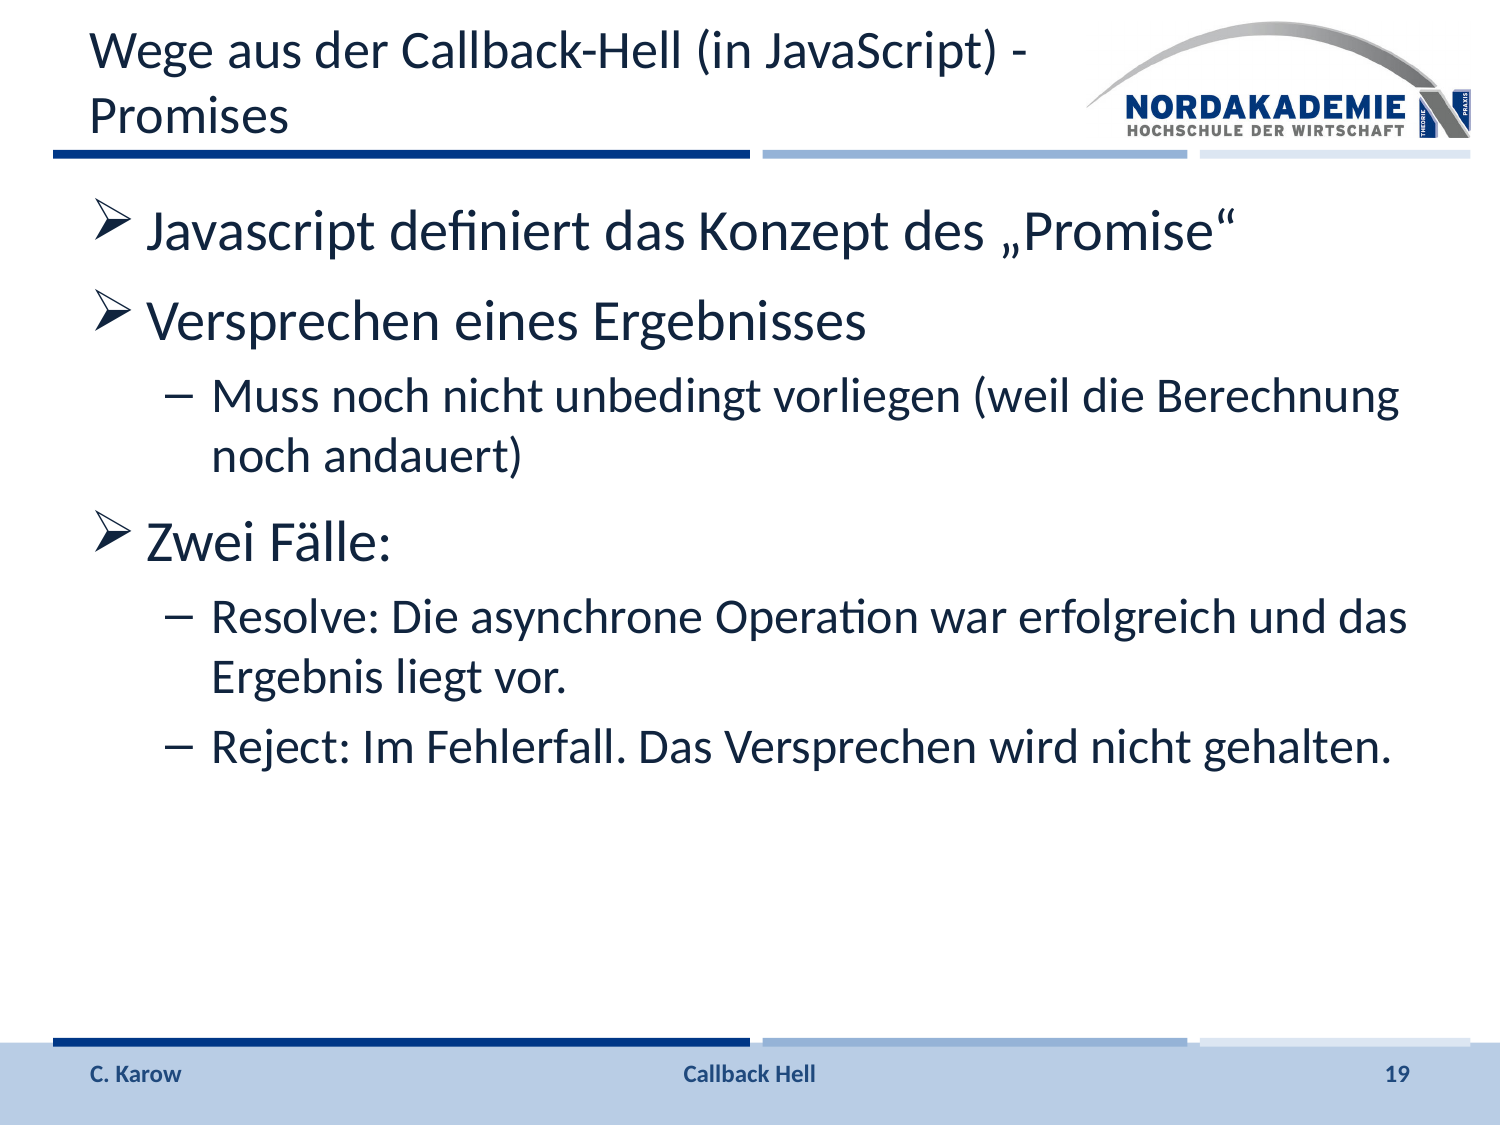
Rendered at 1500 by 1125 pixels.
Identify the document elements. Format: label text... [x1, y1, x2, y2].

list Javascript definiert das Konzept des „Promise“ Versprechen eines Ergebnisses Muss noch nicht unbedingt vorliegen (weil die Berechnung noch andauert) Zwei Fälle: Resolve: Die asynchrone Operation war erfolgreich und das Ergebnis liegt vor. Reject: Im Fehlerfall. Das Versprechen wird nicht gehalten. [75, 184, 1425, 958]
slide_number 19 [1074, 1042, 1425, 1103]
slide_number C. Karow [75, 1042, 425, 1103]
picture [1086, 21, 1471, 138]
footer Callback Hell [512, 1042, 988, 1103]
title Wege aus der Callback-Hell (in JavaScript) - Promises [75, 7, 1069, 100]
